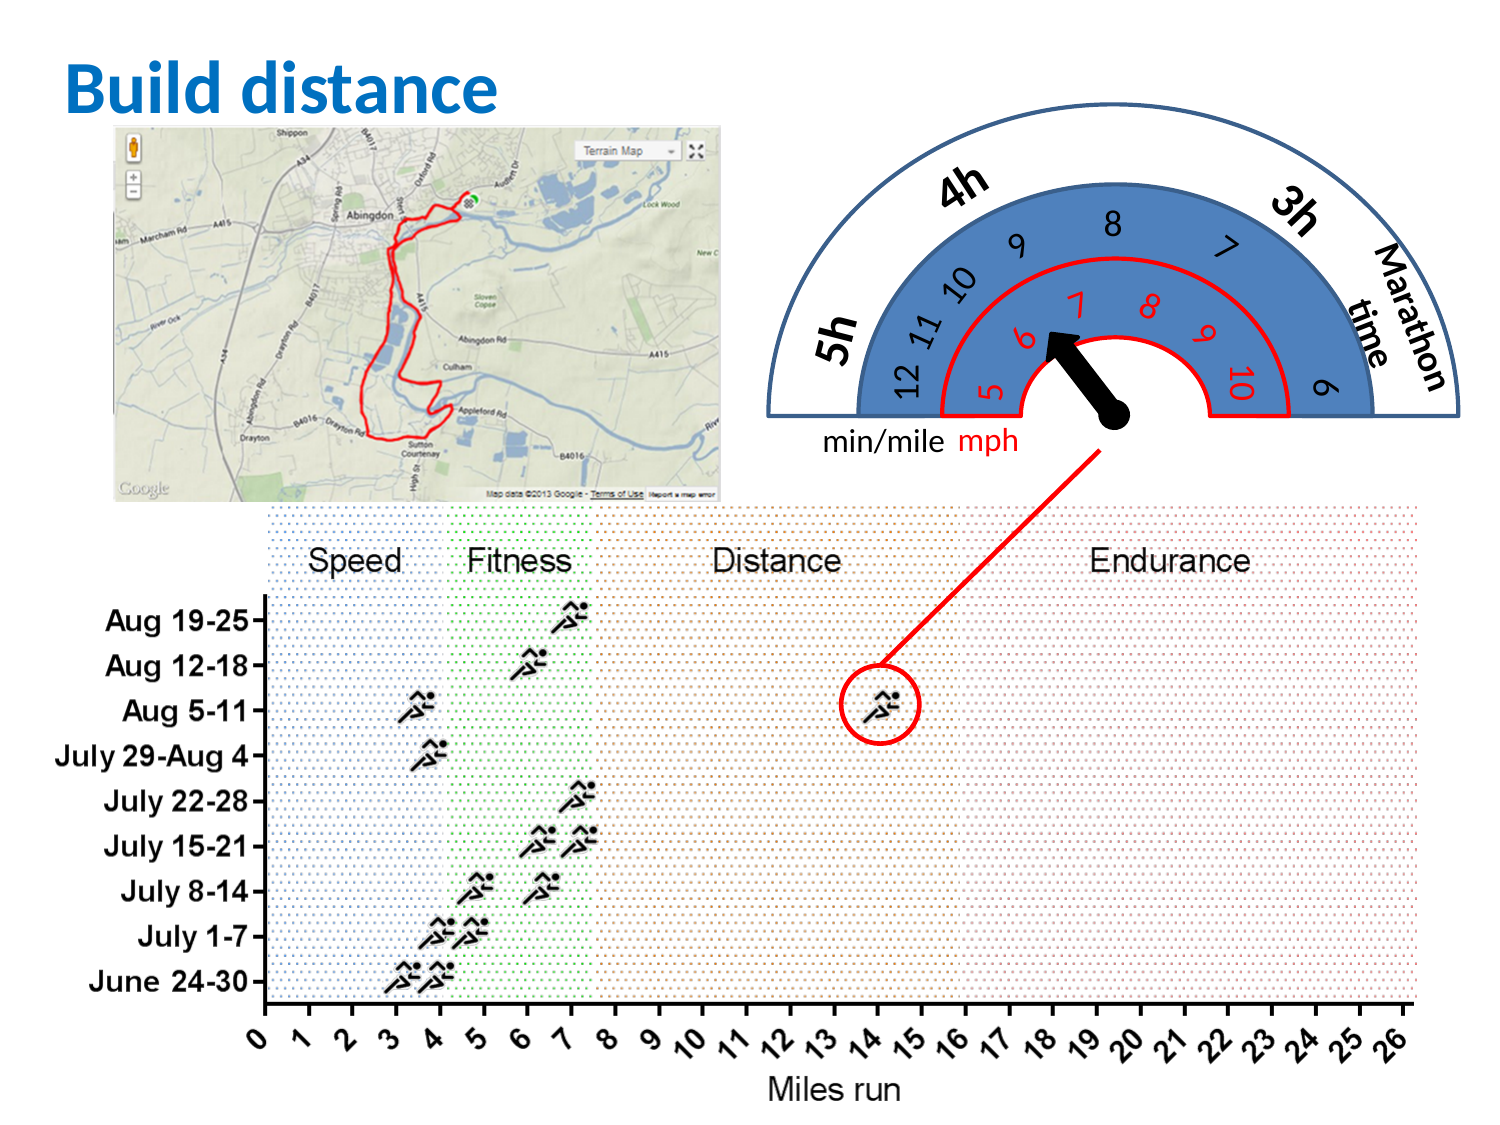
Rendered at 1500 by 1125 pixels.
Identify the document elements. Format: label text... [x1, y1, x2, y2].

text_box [768, 104, 1459, 728]
text_box Build distance [49, 31, 516, 136]
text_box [880, 449, 1101, 666]
picture [39, 125, 1444, 1117]
